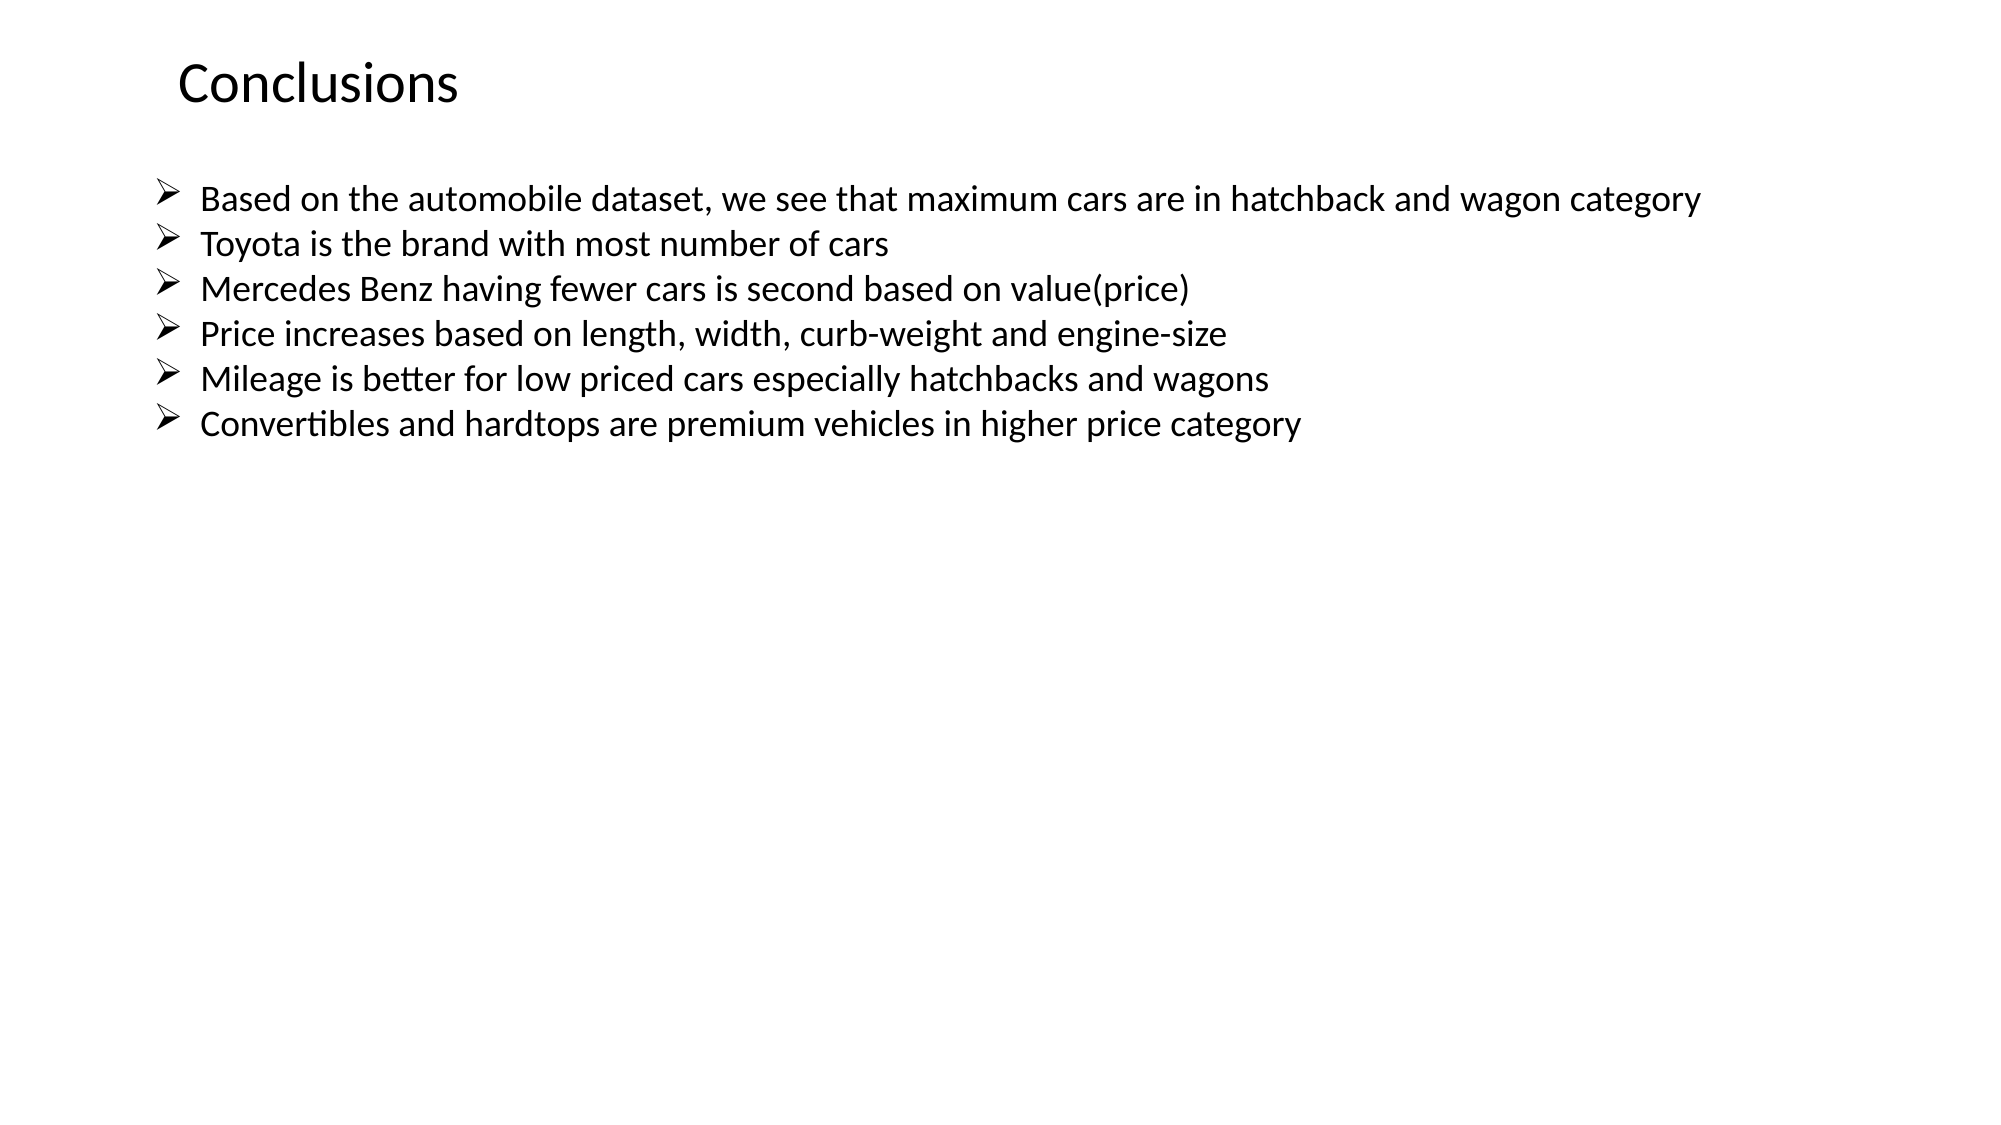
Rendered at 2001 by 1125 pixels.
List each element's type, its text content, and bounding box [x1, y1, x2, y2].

text_box Based on the automobile dataset, we see that maximum cars are in hatchback and wagon category Toyota is the brand with most number of cars Mercedes Benz having fewer cars is second based on value(price) Price increases based on length, width, curb-weight and engine-size Mileage is better for low priced cars especially hatchbacks and wagons Convertibles and hardtops are premium vehicles in higher price category [138, 167, 1726, 497]
text_box Conclusions [164, 37, 1190, 122]
